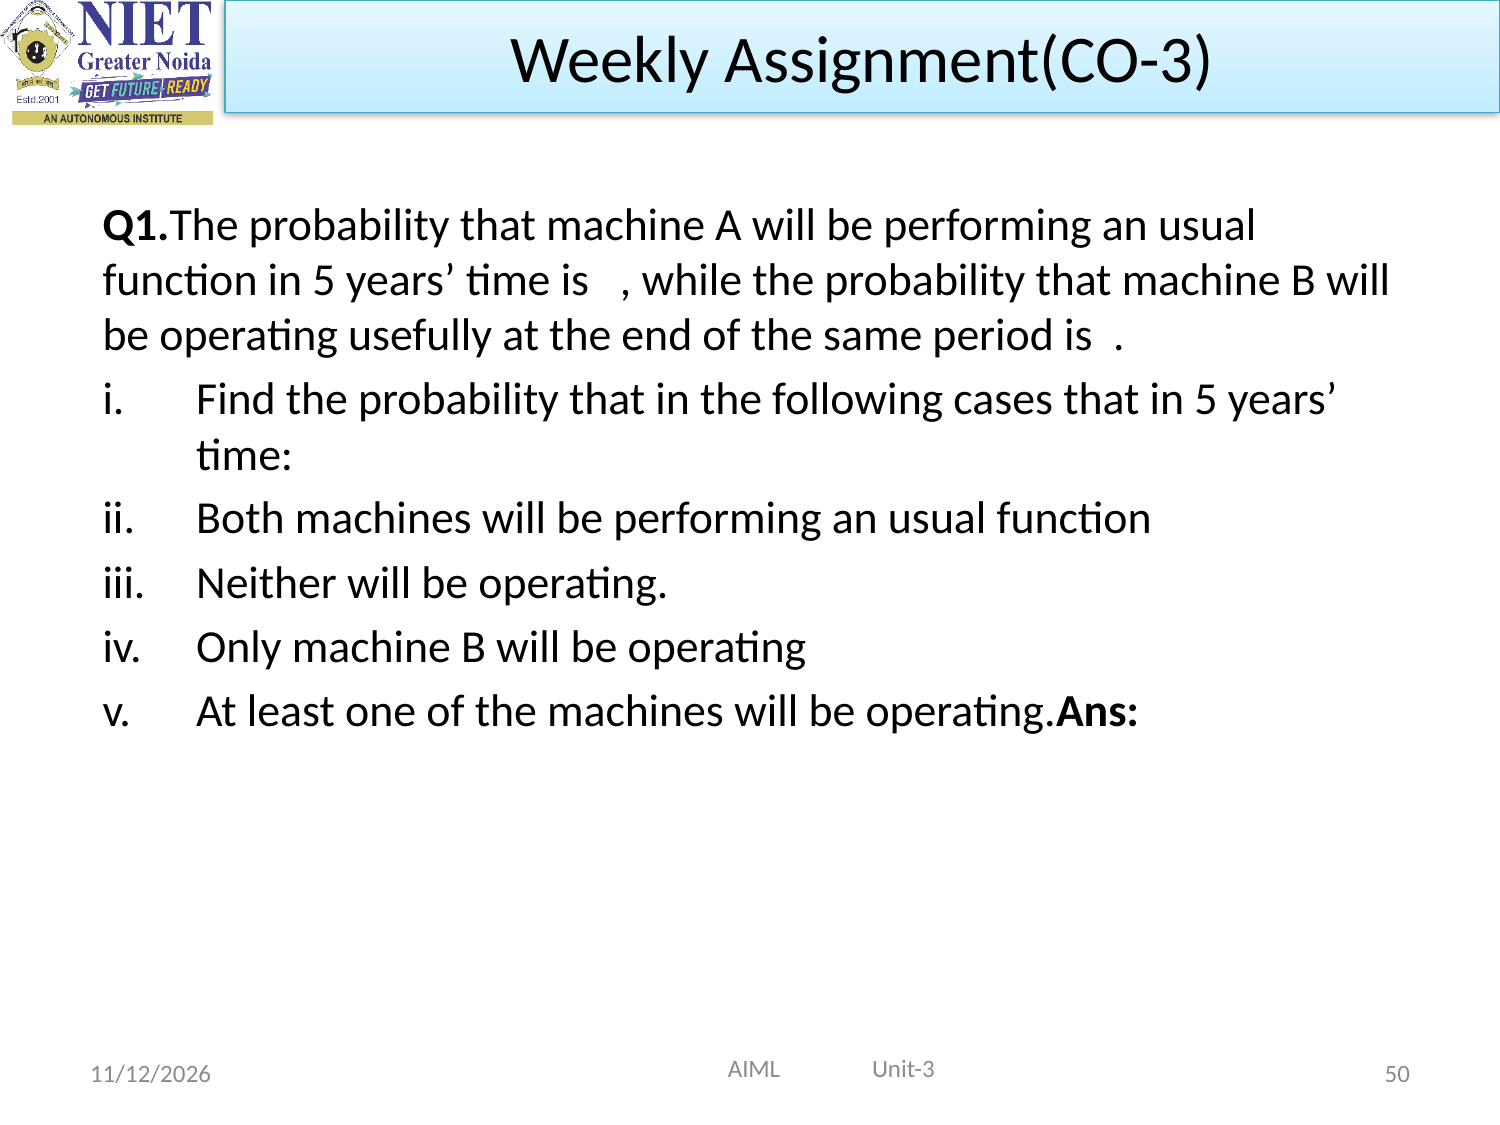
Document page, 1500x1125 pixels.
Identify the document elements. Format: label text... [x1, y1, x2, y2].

picture [0, 0, 213, 125]
text_box Weekly Assignment(CO-3) [224, 0, 1500, 113]
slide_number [75, 1042, 425, 1103]
text_box AIML Unit-3 [387, 1037, 1213, 1098]
slide_number 50 [1074, 1042, 1425, 1103]
